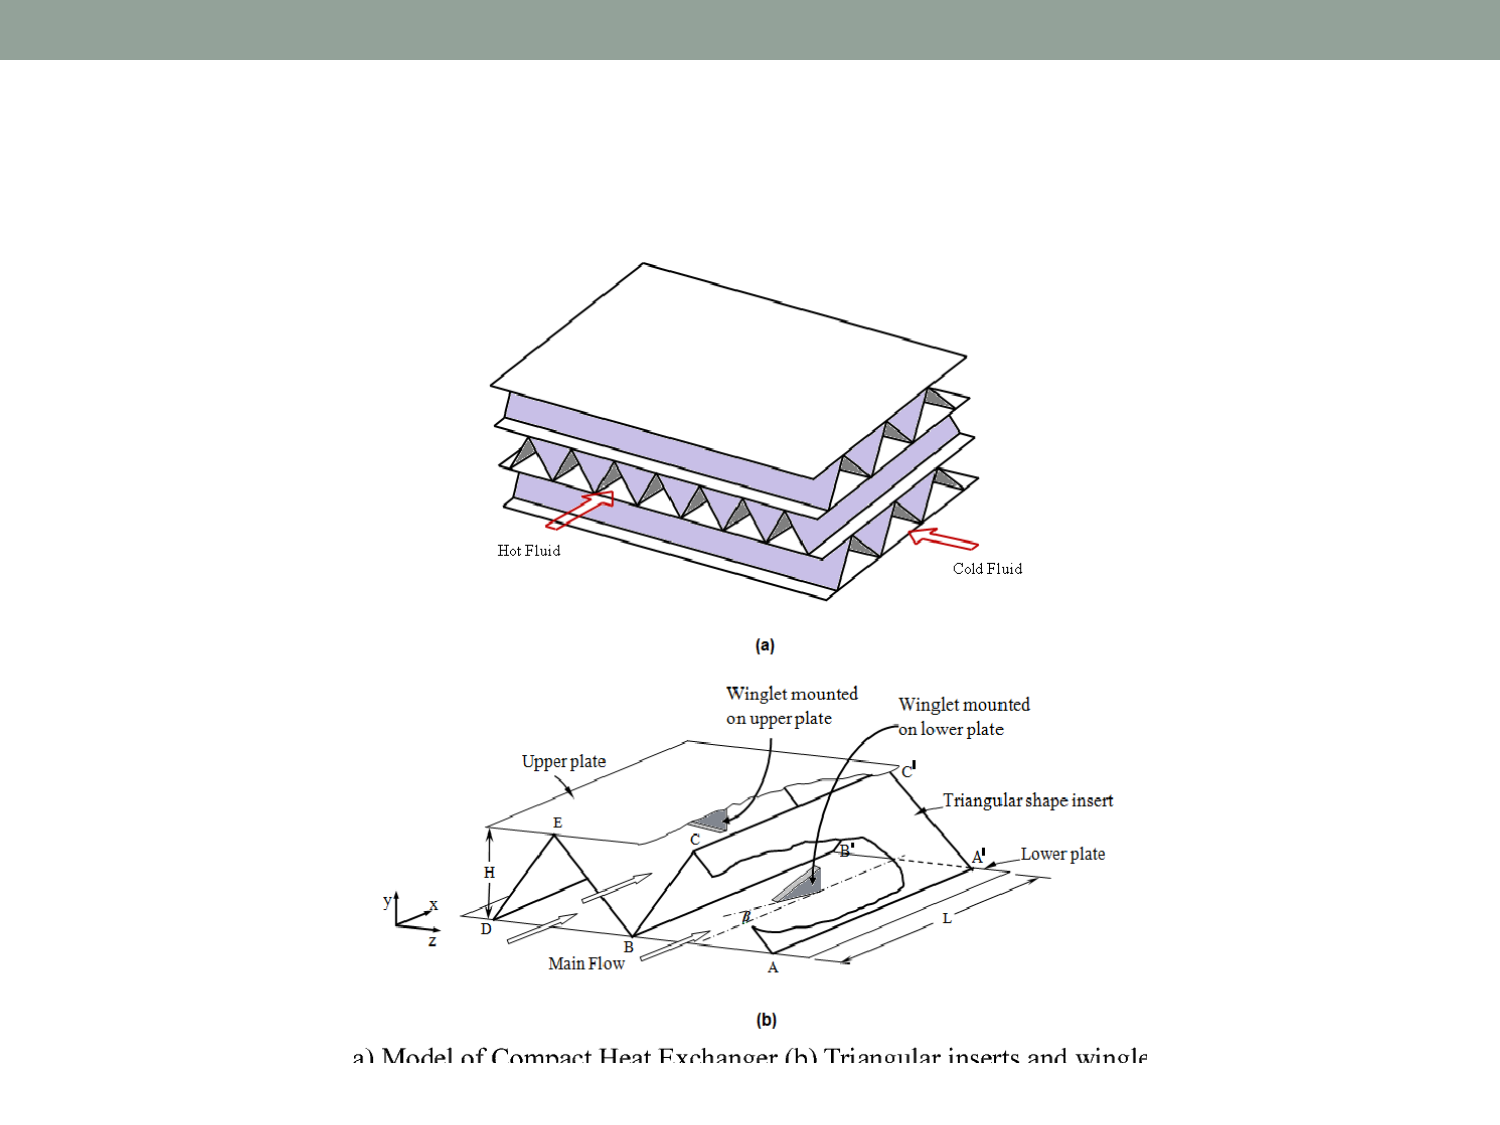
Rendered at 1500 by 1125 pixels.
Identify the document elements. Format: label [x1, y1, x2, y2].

list [74, 262, 1426, 1063]
